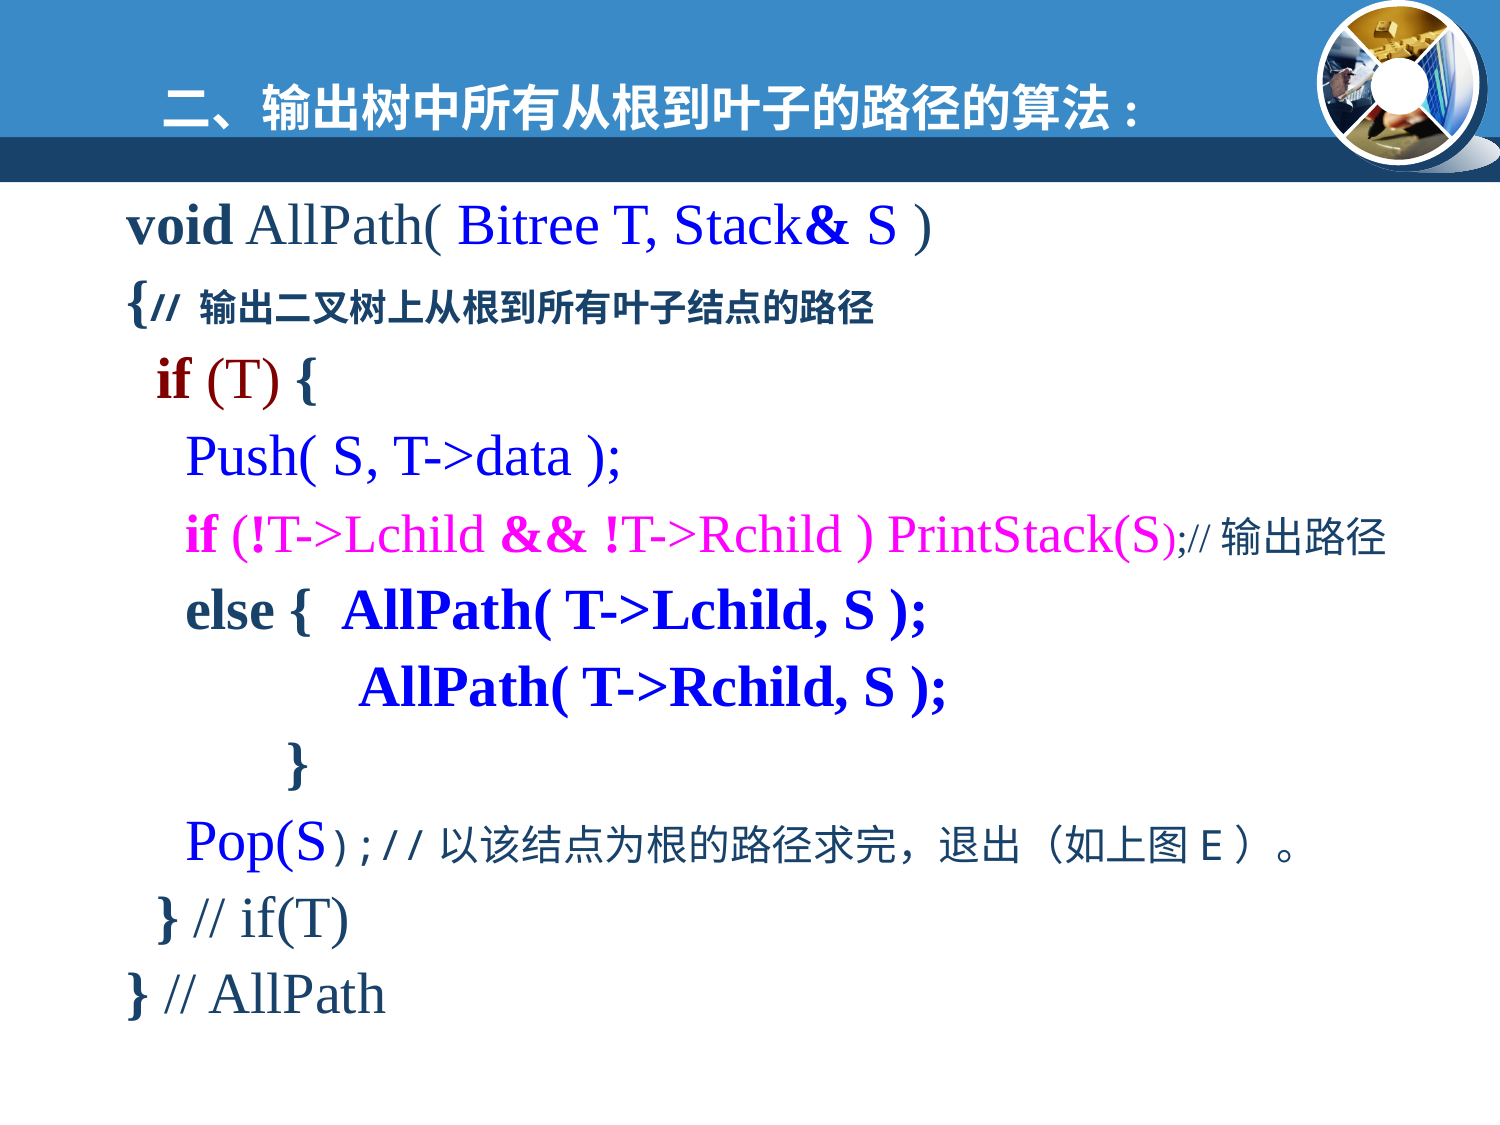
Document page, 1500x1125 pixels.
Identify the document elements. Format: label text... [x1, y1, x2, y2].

picture [1347, 6, 1448, 63]
picture [1322, 30, 1379, 134]
text_box 二、输出树中所有从根到叶子的路径的算法: [146, 69, 1155, 144]
text_box void AllPath( Bitree T, Stack& S ) {// 输出二叉树上从根到所有叶子结点的路径 if (T) { Push( S, T->data ); if (!T->Lchild && !T->Rchild ) PrintStack(S);//输出路径 else { AllPath( T->Lchild, S ); AllPath( T->Rchild, S ); } Pop(S);//以该结点为根的路径求完，退出（如上图E）。 } // if(T) } // AllPath [112, 171, 1406, 1033]
picture [1345, 105, 1449, 160]
picture [1418, 29, 1474, 137]
